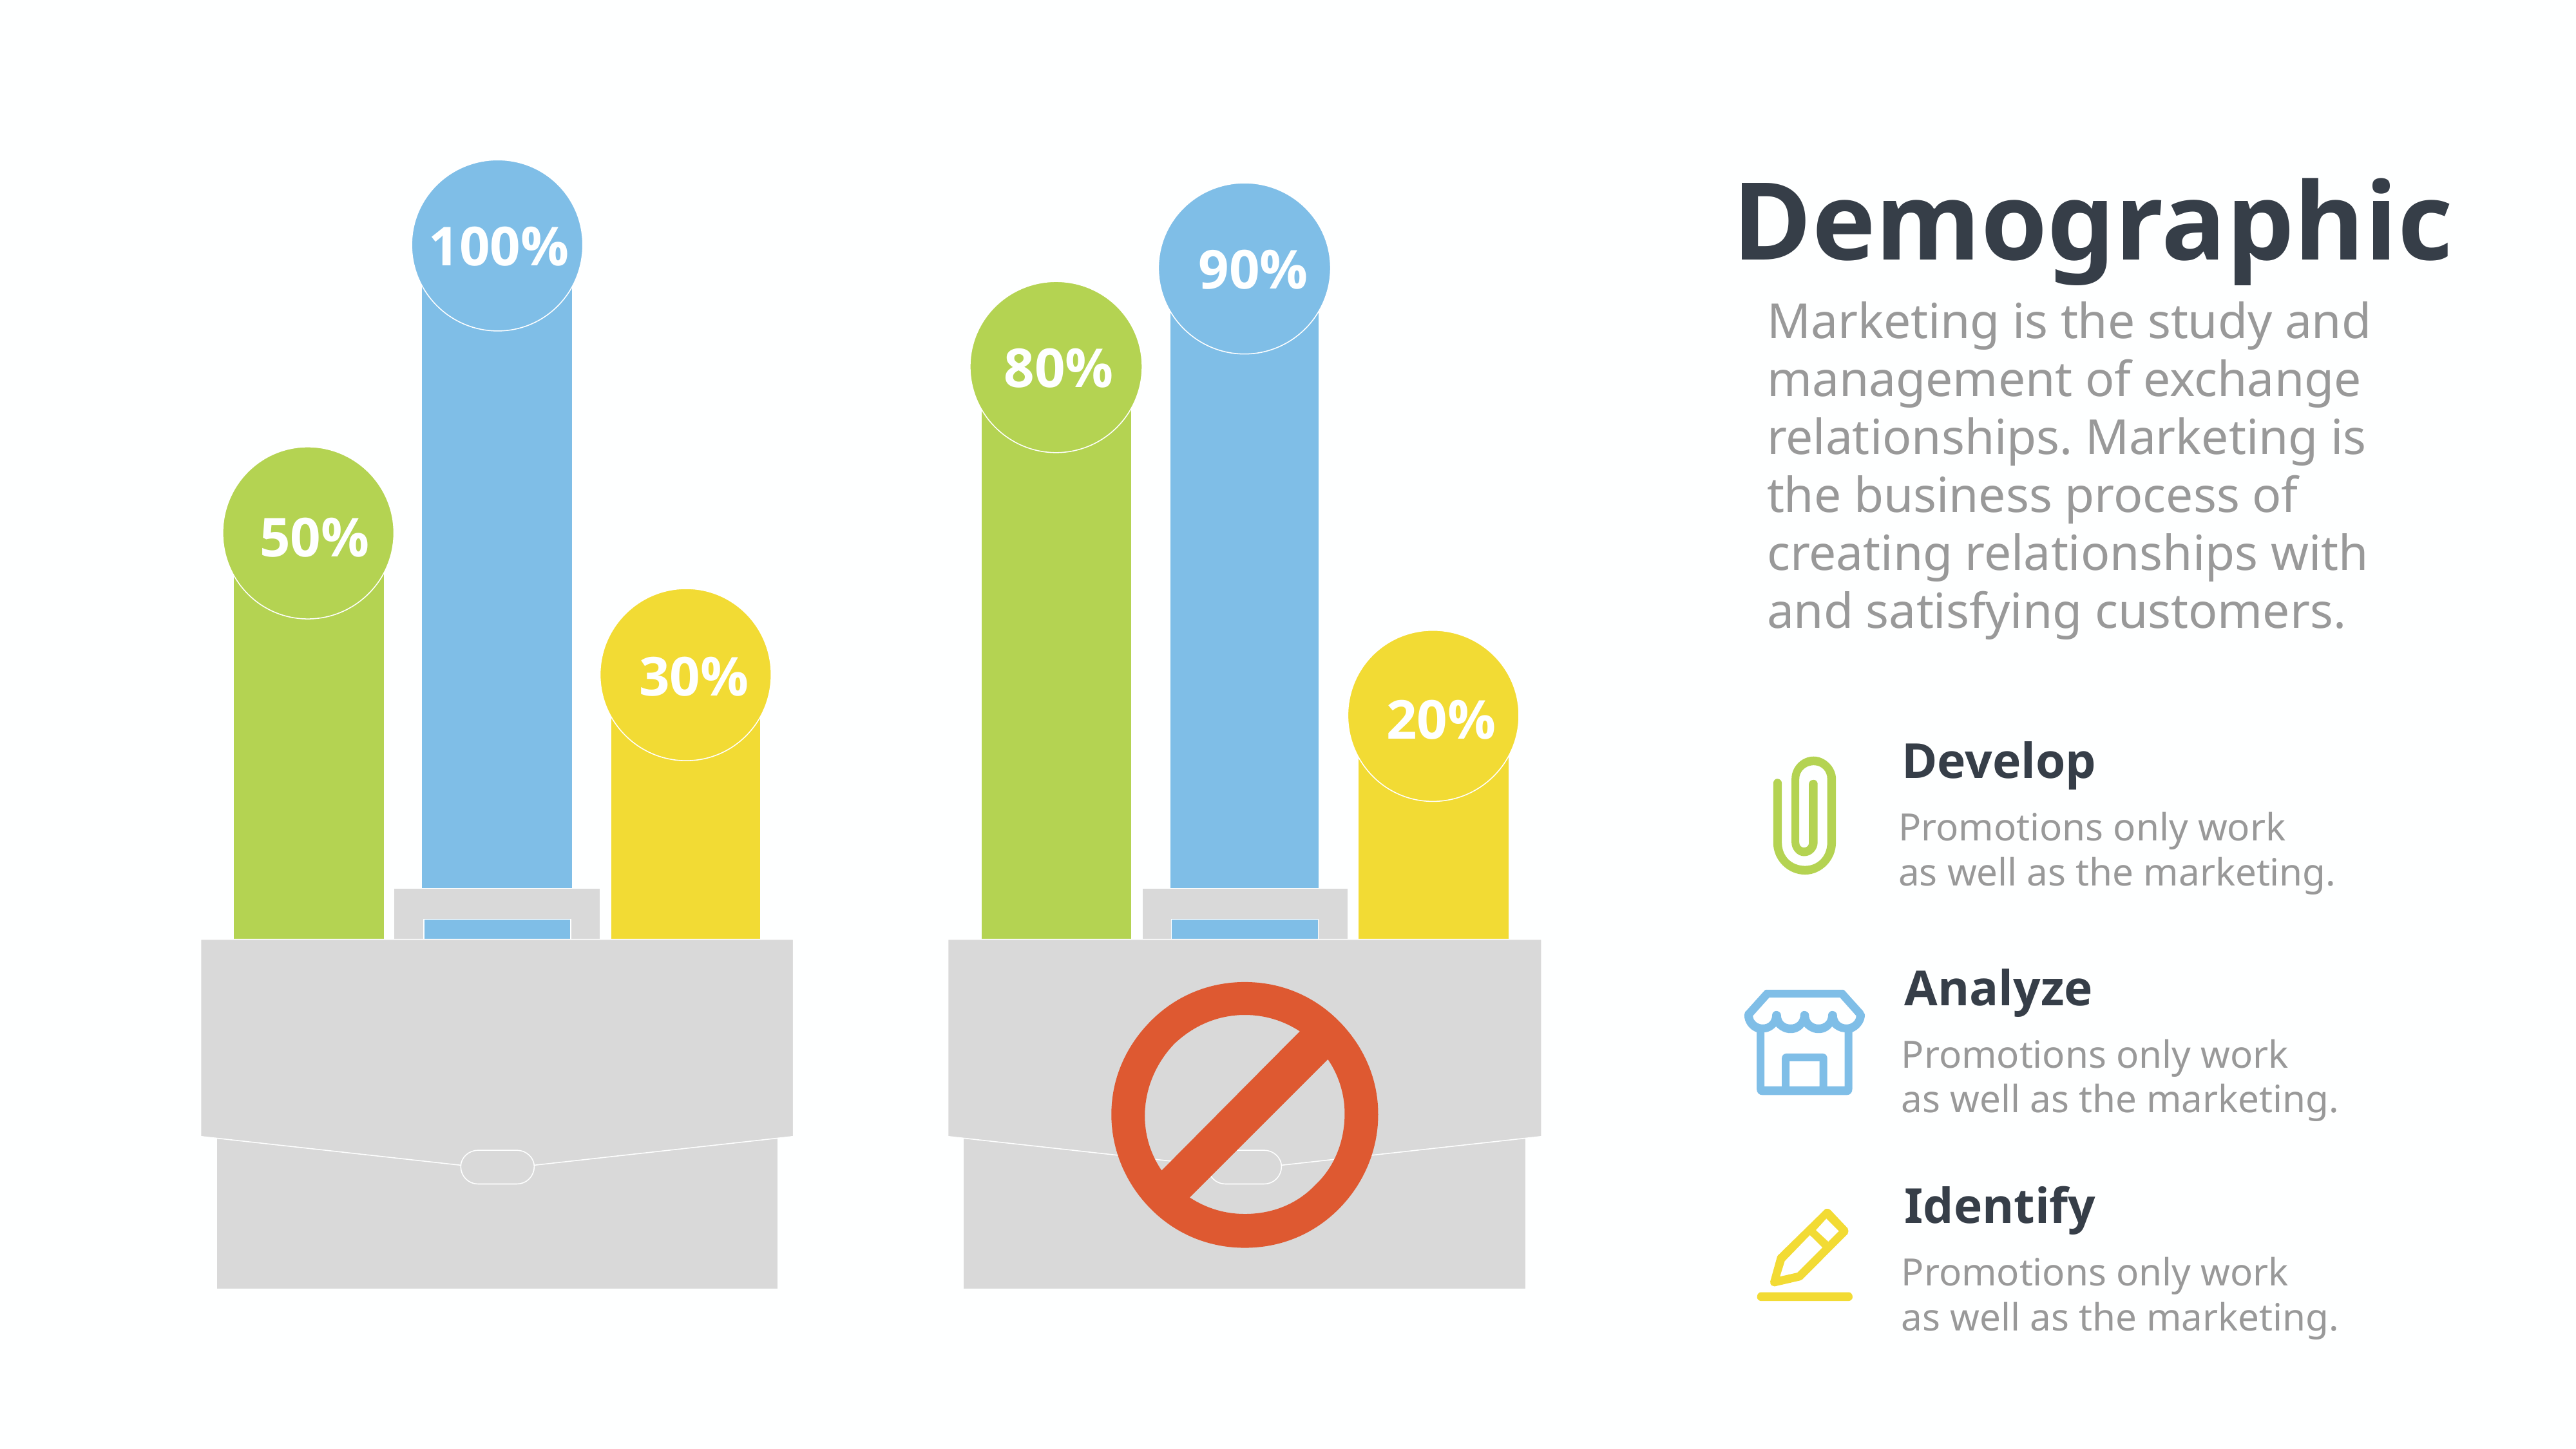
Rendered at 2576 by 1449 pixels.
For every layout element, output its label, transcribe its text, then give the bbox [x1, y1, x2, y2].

text_box [1170, 312, 1319, 888]
text_box [963, 1139, 1526, 1289]
text_box [233, 574, 384, 939]
text_box [1744, 989, 1865, 1095]
text_box [948, 939, 1542, 1155]
text_box [611, 717, 761, 939]
text_box [1158, 183, 1331, 354]
text_box Identify [1894, 1170, 2147, 1238]
text_box 30% [625, 638, 763, 712]
text_box [425, 920, 571, 939]
text_box [1359, 757, 1509, 939]
text_box Develop [1892, 725, 2144, 793]
text_box 90% [1184, 230, 1322, 305]
text_box [1770, 1209, 1849, 1287]
text_box [216, 1139, 778, 1289]
text_box Promotions only work as well as the marketing. [1892, 1025, 2373, 1125]
text_box [421, 160, 574, 207]
text_box [1211, 1150, 1282, 1184]
text_box [1145, 1016, 1299, 1161]
text_box [422, 287, 573, 888]
text_box [1773, 756, 1837, 875]
text_box [1111, 981, 1379, 1248]
text_box 20% [1372, 681, 1511, 755]
text_box 100% [410, 207, 587, 281]
text_box [419, 281, 575, 331]
text_box [600, 588, 763, 761]
text_box [200, 939, 794, 1166]
text_box [1348, 630, 1520, 802]
text_box [1142, 888, 1348, 939]
text_box [1172, 920, 1318, 939]
text_box [763, 638, 772, 711]
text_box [1757, 147, 2430, 647]
text_box [1757, 1292, 1853, 1302]
text_box [461, 1150, 535, 1184]
text_box [394, 888, 600, 939]
text_box Promotions only work as well as the marketing. [1889, 798, 2370, 898]
text_box [1238, 1060, 1344, 1166]
text_box Promotions only work as well as the marketing. [1892, 1243, 2373, 1343]
text_box [982, 410, 1131, 939]
text_box [969, 281, 1143, 453]
text_box [222, 446, 394, 620]
text_box 50% [245, 498, 384, 573]
text_box Analyze [1894, 952, 2147, 1020]
text_box 80% [989, 328, 1128, 403]
